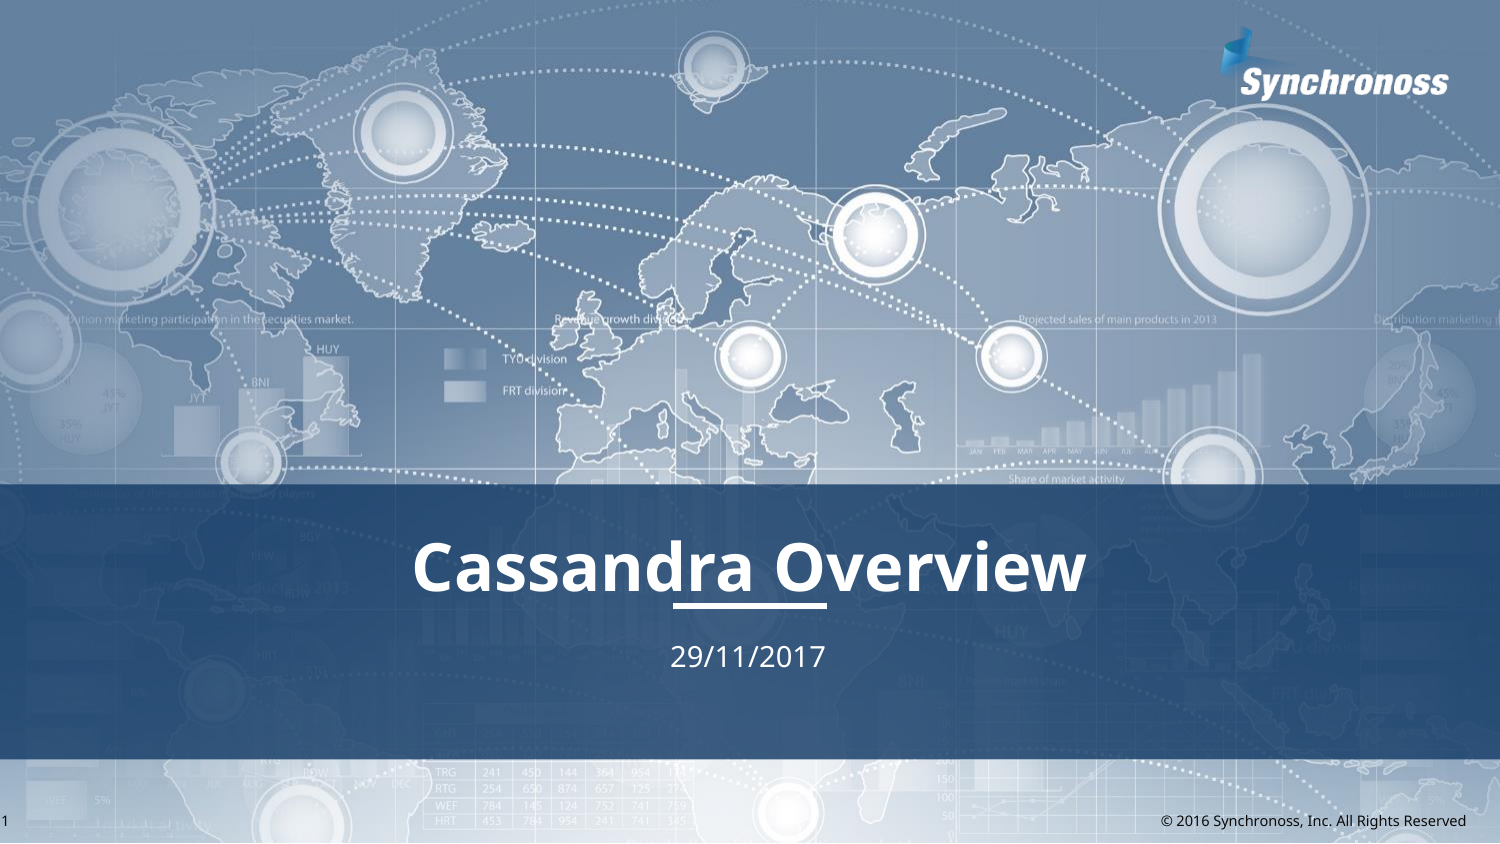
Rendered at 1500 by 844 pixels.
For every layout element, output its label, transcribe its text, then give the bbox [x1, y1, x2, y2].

title Cassandra Overview [0, 484, 1500, 760]
text_box 29/11/2017 [452, 631, 842, 682]
picture [0, 0, 1500, 484]
picture [0, 760, 1500, 843]
